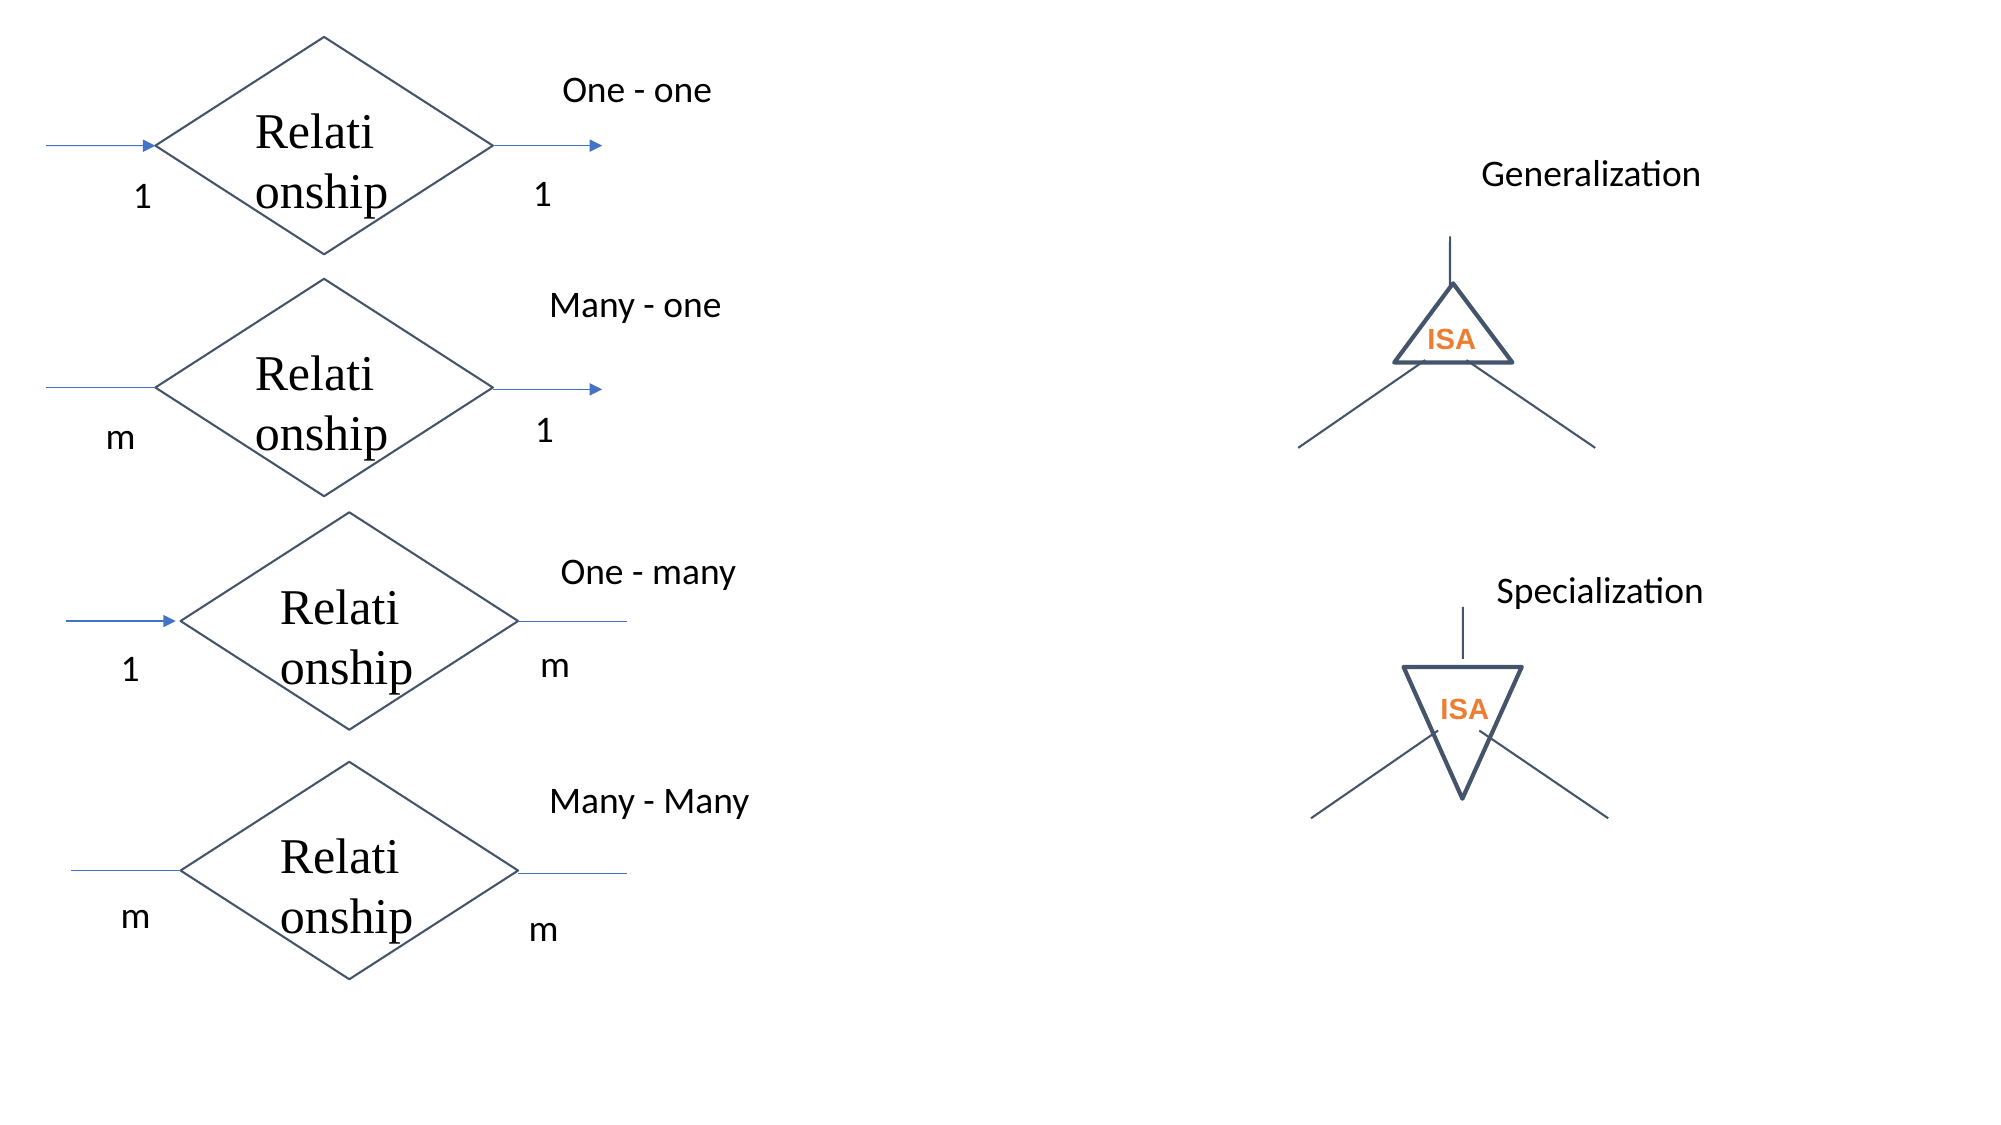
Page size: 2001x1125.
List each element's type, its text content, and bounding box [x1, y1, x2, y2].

text_box m [525, 632, 600, 693]
text_box Relationship [181, 761, 519, 980]
text_box m [90, 404, 166, 464]
text_box Specialization [1481, 558, 1765, 619]
text_box Many - Many [534, 768, 771, 829]
text_box [1403, 666, 1522, 715]
text_box ISA [1425, 683, 1505, 733]
text_box [1431, 283, 1475, 312]
text_box 1 [520, 397, 595, 458]
text_box Relationship [156, 278, 493, 497]
text_box [1492, 335, 1513, 363]
text_box m [105, 884, 181, 944]
text_box 1 [518, 161, 593, 222]
text_box ISA [1412, 312, 1492, 363]
text_box Many - one [534, 272, 771, 332]
text_box [1433, 733, 1492, 799]
text_box 1 [105, 636, 181, 697]
text_box 1 [118, 163, 193, 224]
text_box [1394, 338, 1412, 363]
text_box m [513, 896, 589, 957]
text_box Generalization [1466, 141, 1750, 201]
text_box One - many [545, 539, 771, 599]
text_box One - one [547, 57, 734, 118]
text_box Relationship [180, 512, 519, 730]
text_box Relationship [155, 36, 493, 255]
